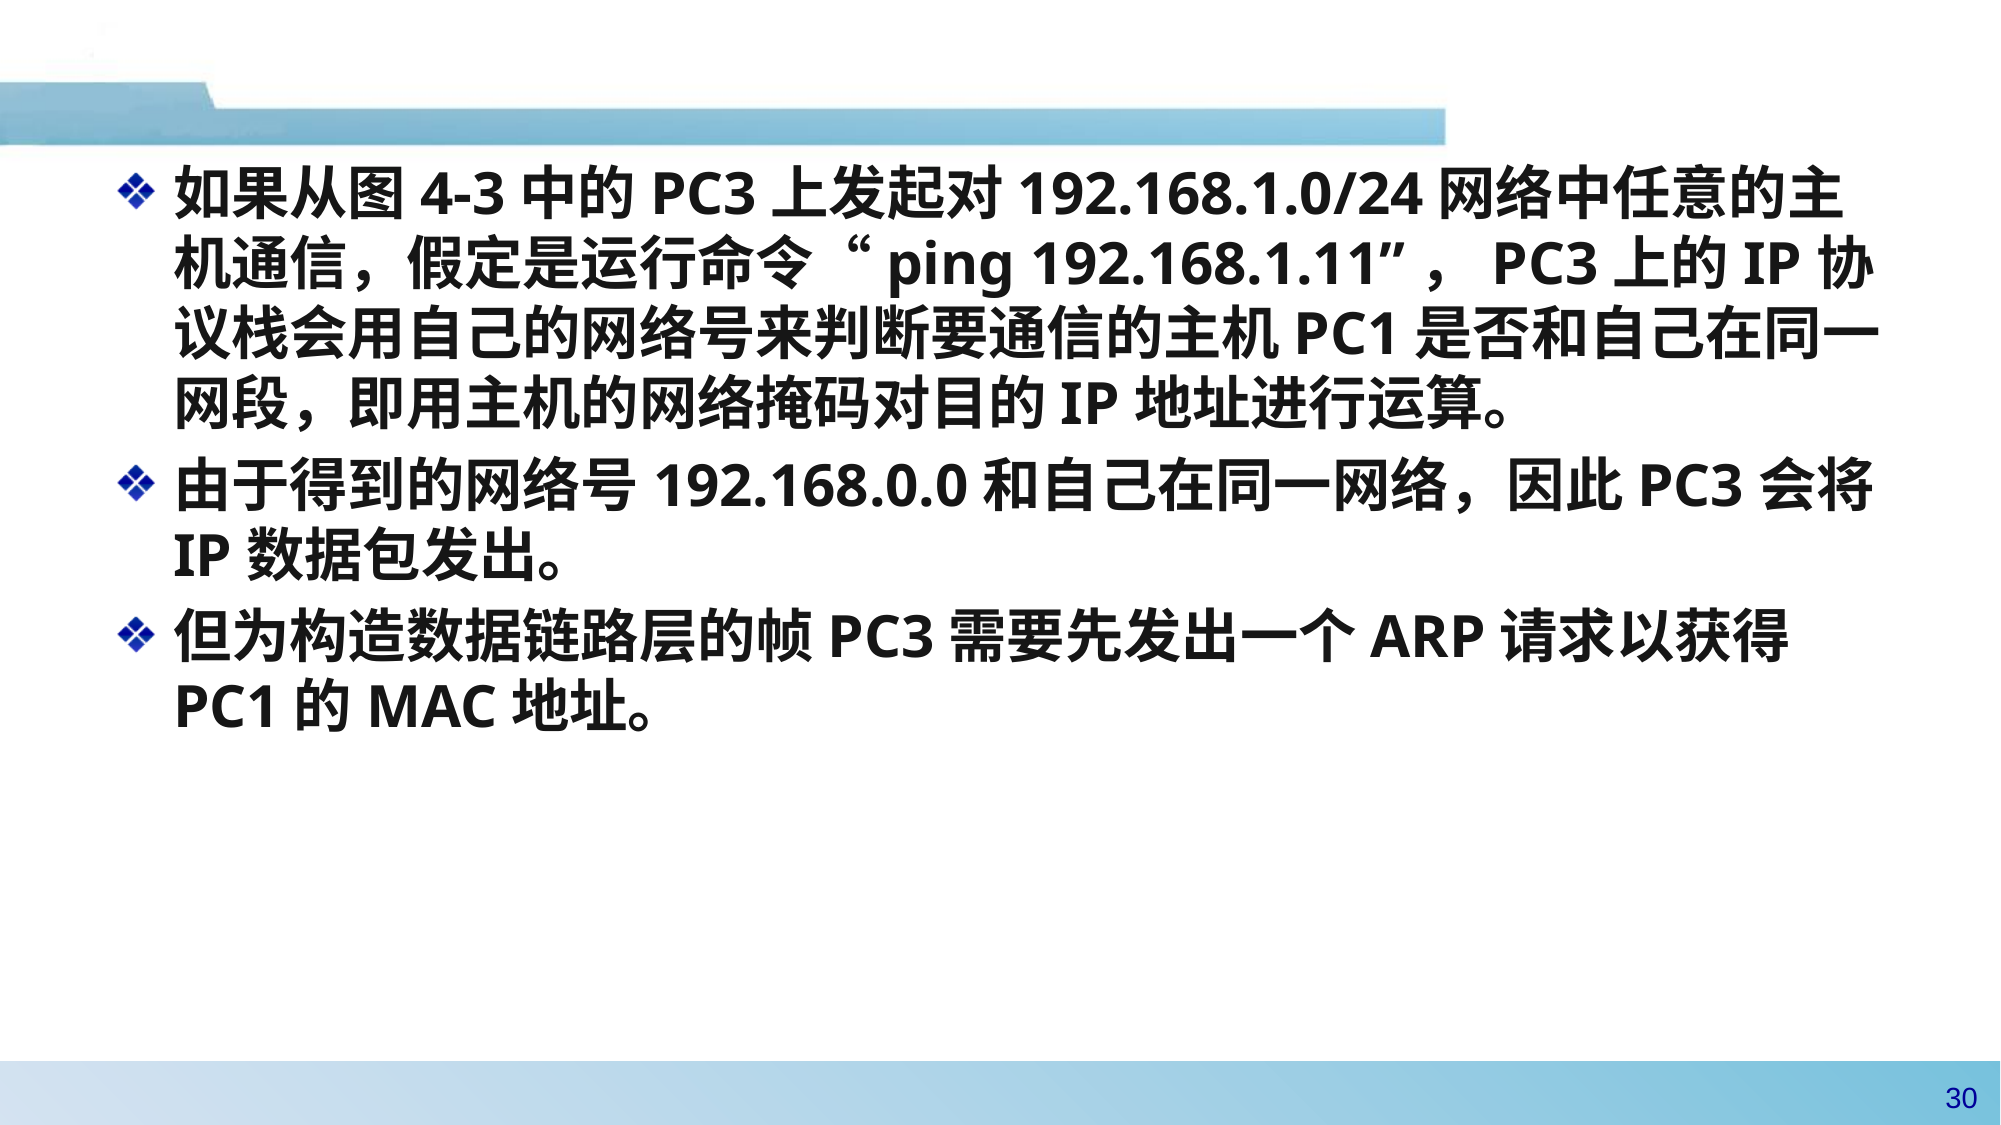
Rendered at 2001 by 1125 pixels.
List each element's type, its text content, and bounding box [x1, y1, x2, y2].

picture [116, 614, 158, 655]
list 如果从图4-3中的PC3上发起对192.168.1.0/24网络中任意的主机通信，假定是运行命令“ping 192.168.1.11”，PC3上的IP协议栈会用自己的网络号来判断要通信的主机PC1是否和自己在同一网段，即用主机的网络掩码对目的IP地址进行运算。 由于得到的网络号192.168.0.0和自己在同一网络，因此PC3会将IP数据包发出。 但为构造数据链路层的帧PC3需要先发出一个ARP请求以获得PC1的MAC地址。 [101, 148, 1899, 1024]
picture [0, 12, 1612, 371]
picture [116, 462, 158, 504]
picture [116, 170, 158, 212]
slide_number 29 [1850, 1071, 1993, 1125]
